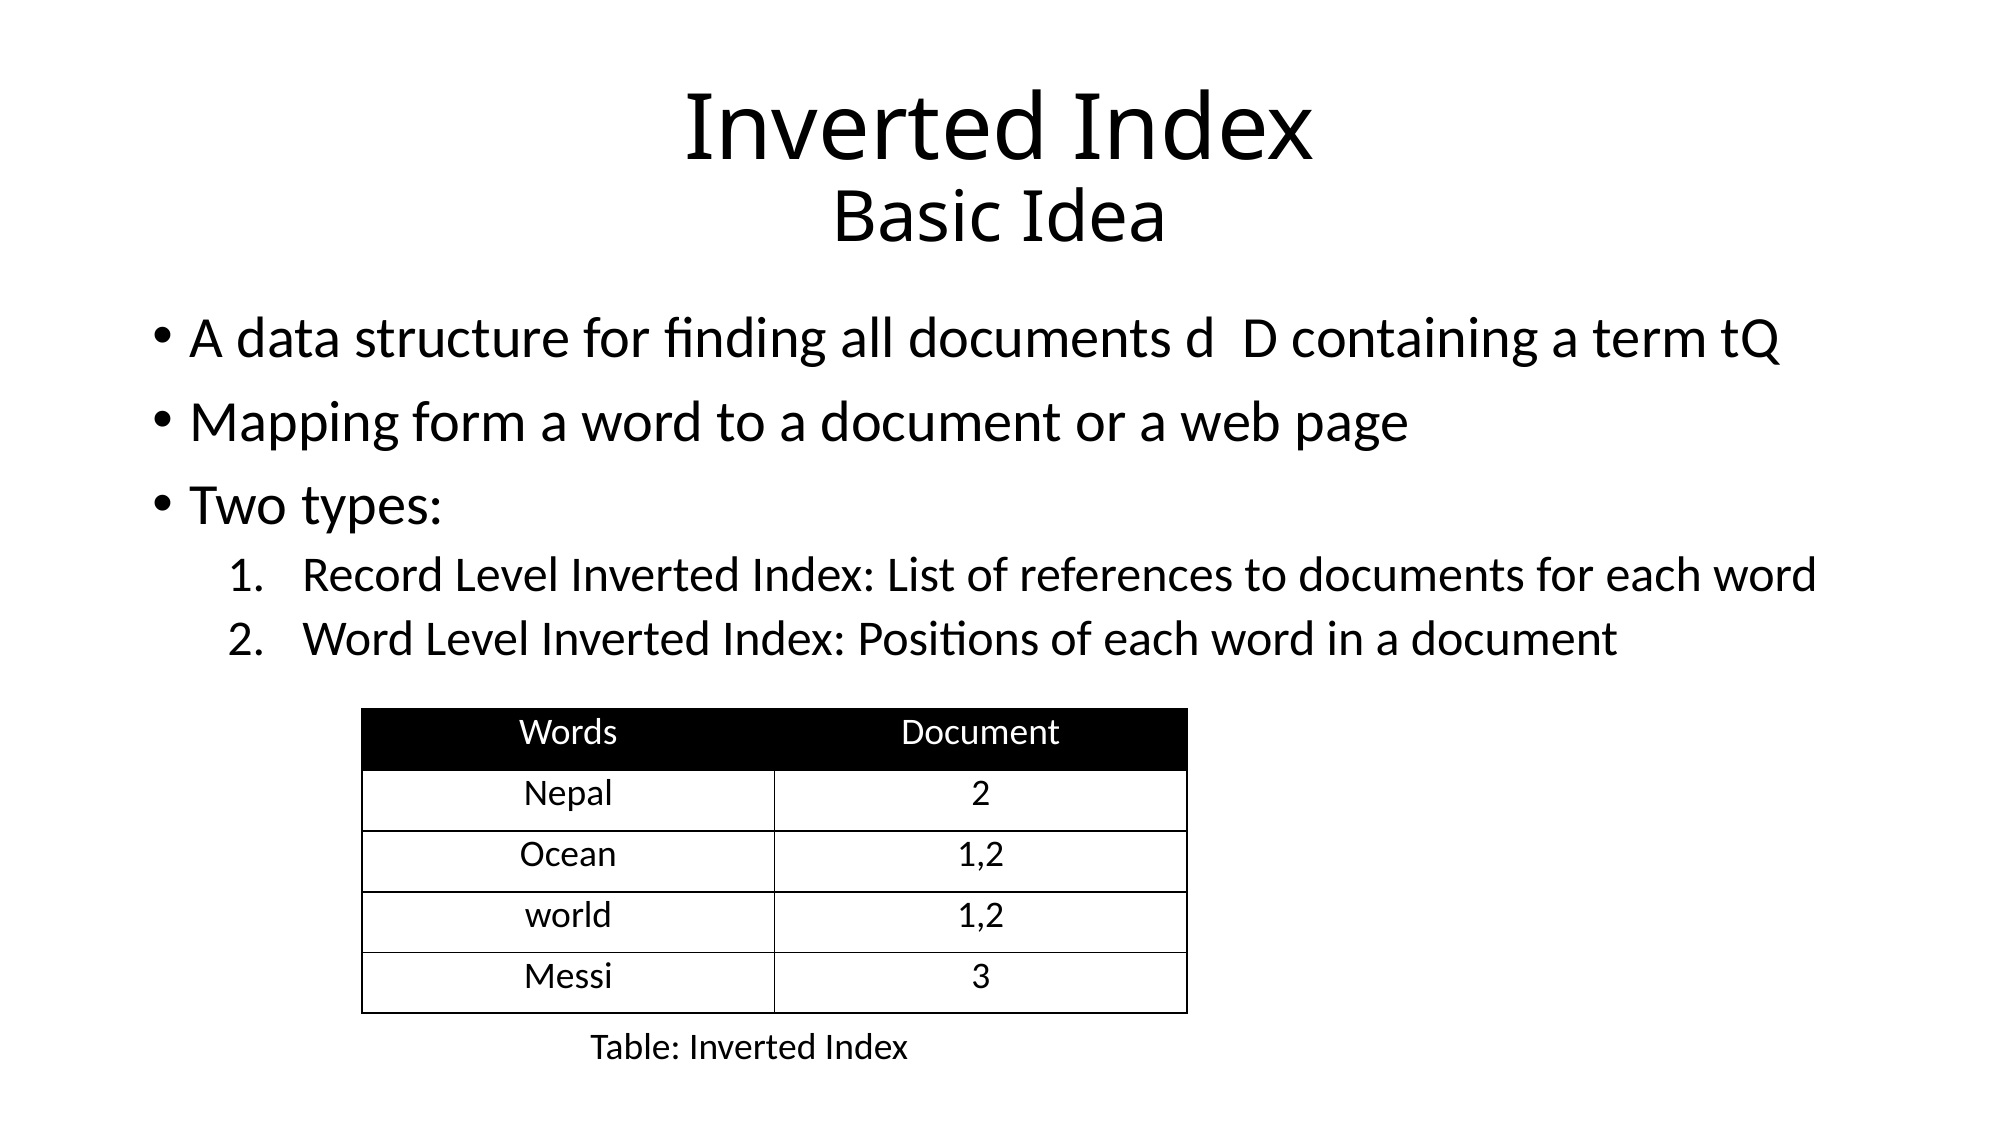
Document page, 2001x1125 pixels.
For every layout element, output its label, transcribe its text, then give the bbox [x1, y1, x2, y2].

table_cell Nepal [363, 771, 774, 830]
table_cell 2 [775, 771, 1186, 830]
table_cell 3 [775, 953, 1186, 1012]
table_cell Messi [363, 953, 774, 1012]
table_cell world [363, 893, 774, 952]
title Inverted Index Basic Idea [137, 59, 1863, 278]
table_cell 1,2 [775, 832, 1186, 891]
table_cell Ocean [363, 832, 774, 891]
table_header Words [363, 710, 774, 769]
text_box Table: Inverted Index [575, 1014, 924, 1074]
table_header Document [775, 710, 1186, 769]
table_cell 1,2 [775, 893, 1186, 952]
